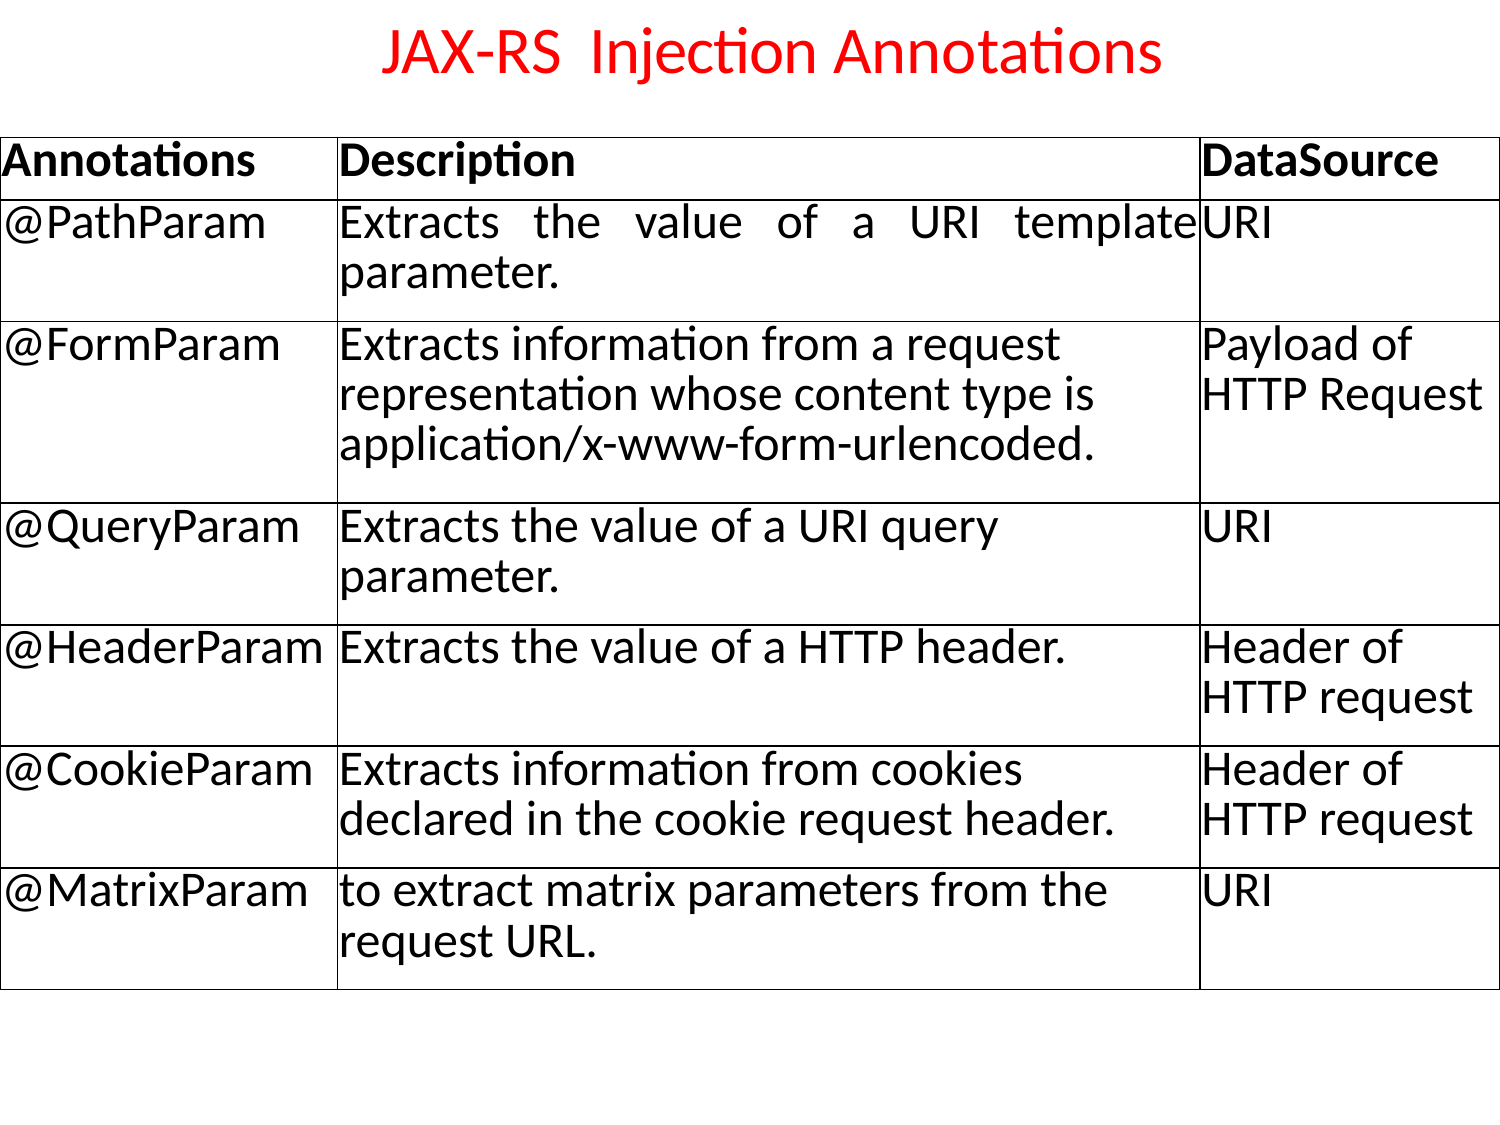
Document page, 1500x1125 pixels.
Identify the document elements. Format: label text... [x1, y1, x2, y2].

table_header DataSource [1201, 138, 1499, 199]
table_cell Header of HTTP request [1201, 747, 1499, 867]
table_cell Extracts information from cookies declared in the cookie request header. [338, 747, 1199, 867]
table_cell @FormParam [1, 322, 337, 502]
table_cell URI [1201, 869, 1499, 989]
table_cell to extract matrix parameters from the request URL. [338, 869, 1199, 989]
table_cell Payload of HTTP Request [1201, 322, 1499, 502]
table_cell @CookieParam [1, 747, 337, 867]
table_cell Header of HTTP request [1201, 626, 1499, 745]
table_cell @MatrixParam [1, 869, 337, 989]
text_box JAX-RS Injection Annotations [366, 0, 1179, 95]
table_cell @QueryParam [1, 504, 337, 624]
table_cell Extracts the value of a URI template parameter. [338, 201, 1199, 321]
table_header Annotations [1, 138, 337, 199]
table_cell @HeaderParam [1, 626, 337, 745]
table_cell Extracts the value of a URI query parameter. [338, 504, 1199, 624]
table_cell URI [1201, 504, 1499, 624]
table_cell @PathParam [1, 201, 337, 321]
table_header Description [338, 138, 1199, 199]
table_cell Extracts information from a request representation whose content type is application/x-www-form-urlencoded. [338, 322, 1199, 502]
table_cell URI [1201, 201, 1499, 321]
table_cell Extracts the value of a HTTP header. [338, 626, 1199, 745]
